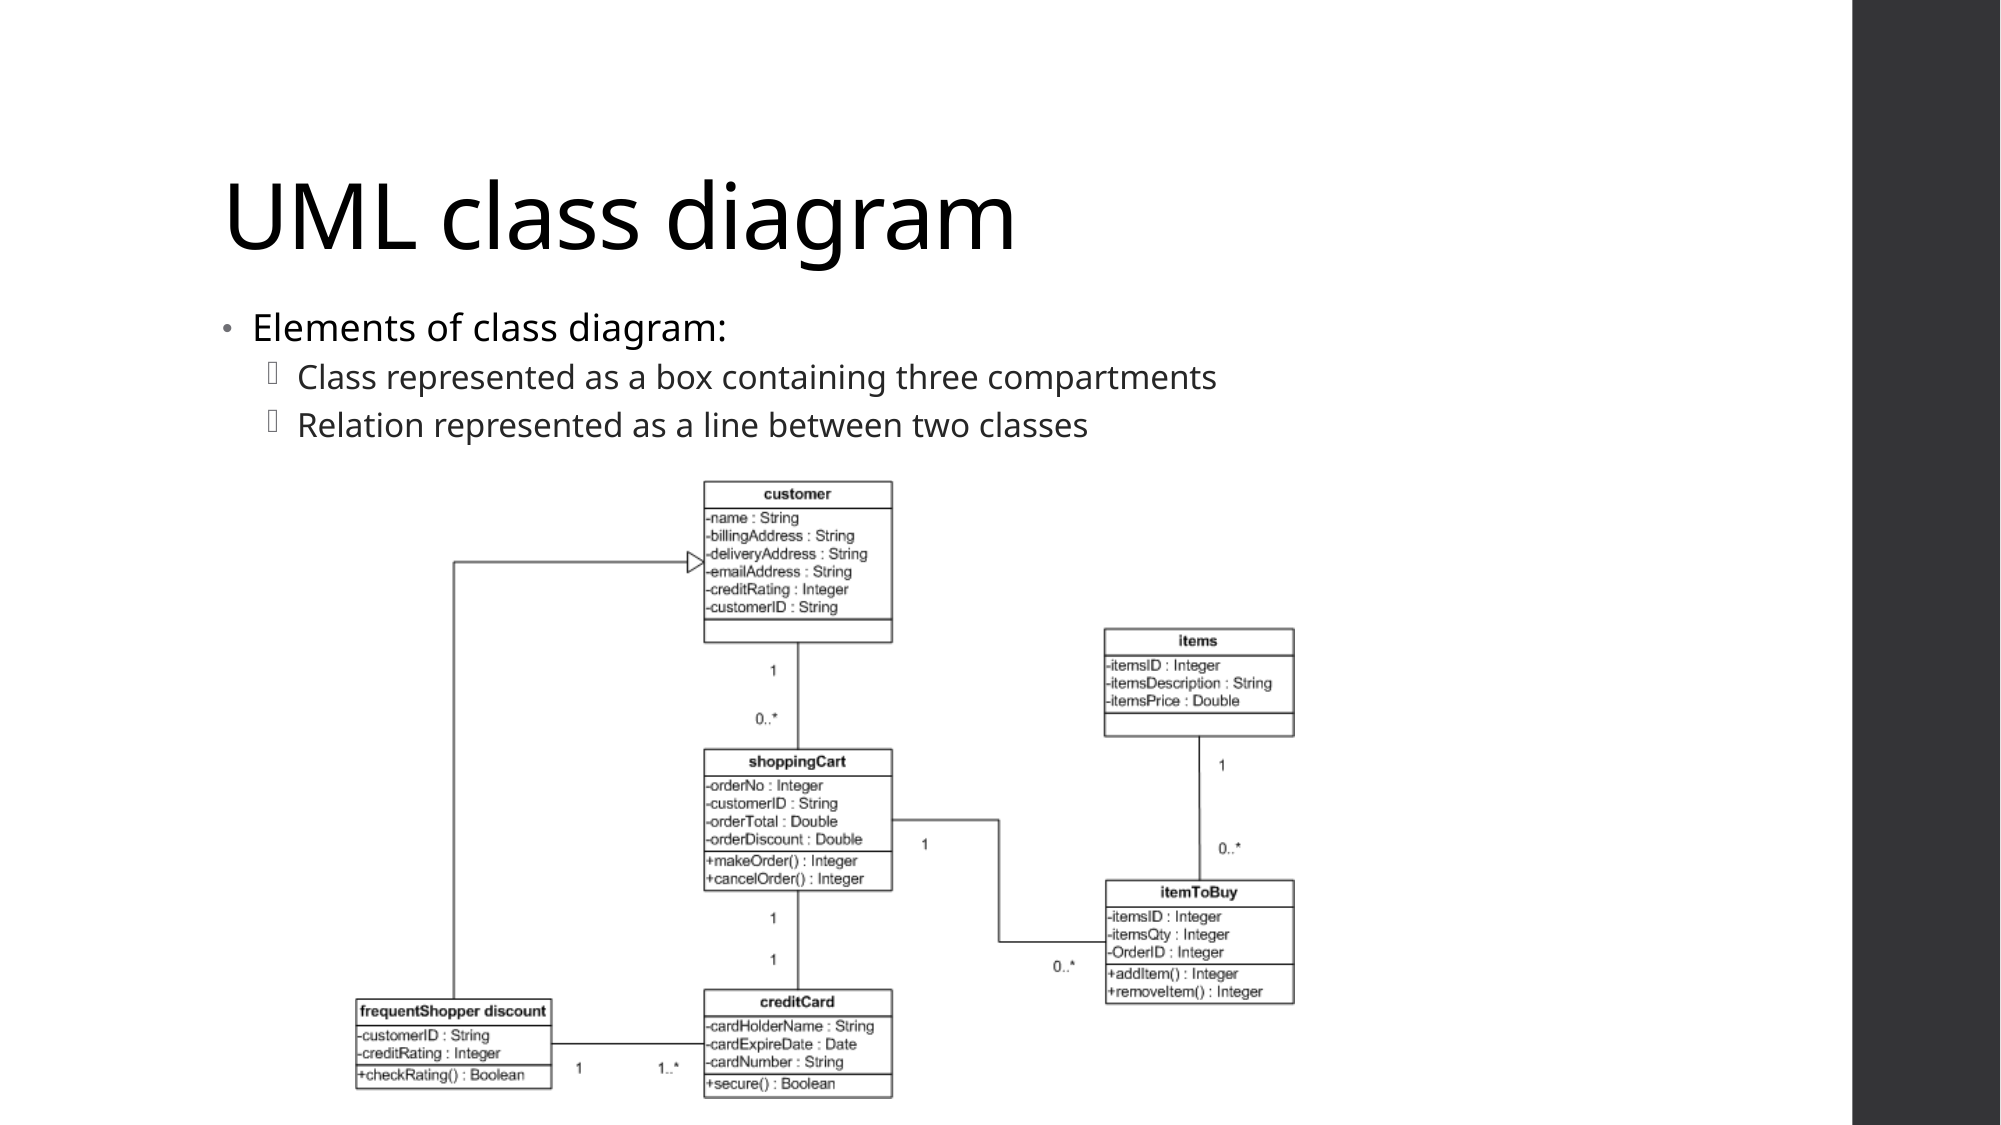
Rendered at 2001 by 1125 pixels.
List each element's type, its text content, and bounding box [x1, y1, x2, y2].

list Elements of class diagram: Class represented as a box containing three compartments Relation represented as a line between two classes [206, 299, 1617, 1014]
title UML class diagram [206, 60, 1797, 278]
picture [355, 479, 1295, 1099]
